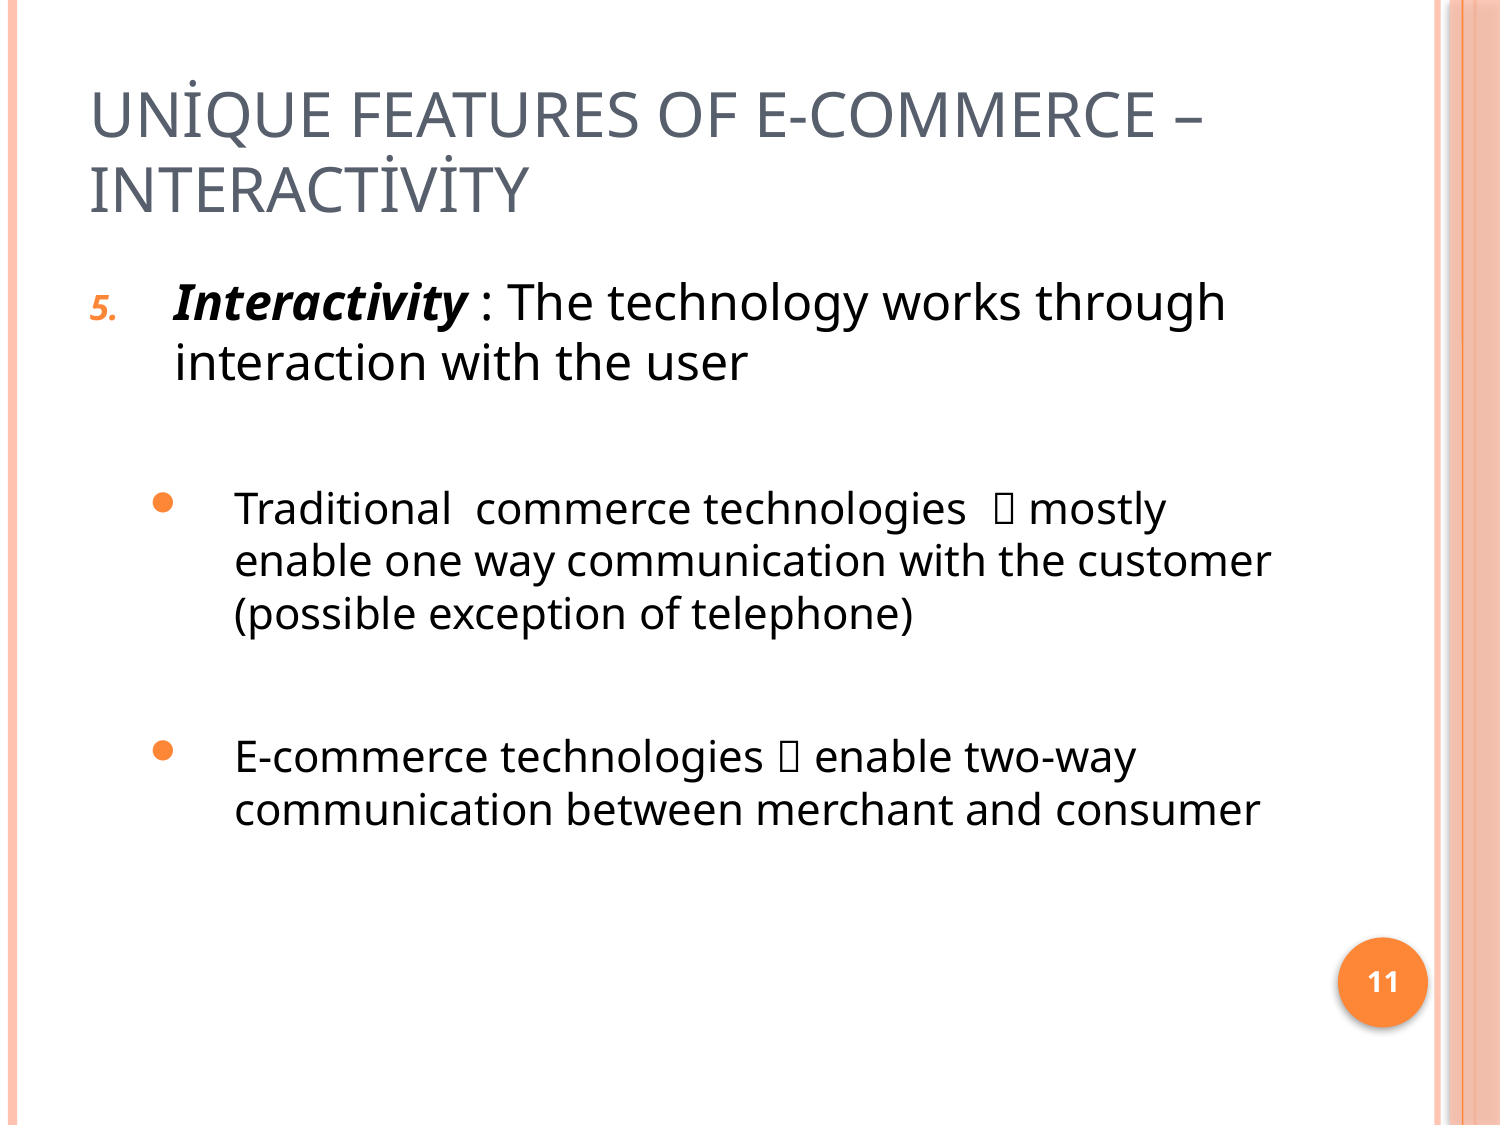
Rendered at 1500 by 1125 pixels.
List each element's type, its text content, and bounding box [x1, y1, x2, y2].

list Interactivity : The technology works through interaction with the user Traditional commerce technologies  mostly enable one way communication with the customer (possible exception of telephone) E-commerce technologies  enable two-way communication between merchant and consumer [75, 262, 1300, 1062]
slide_number 11 [1333, 940, 1434, 1027]
title Unique features of e-commerce – Interactivity [75, 45, 1300, 233]
